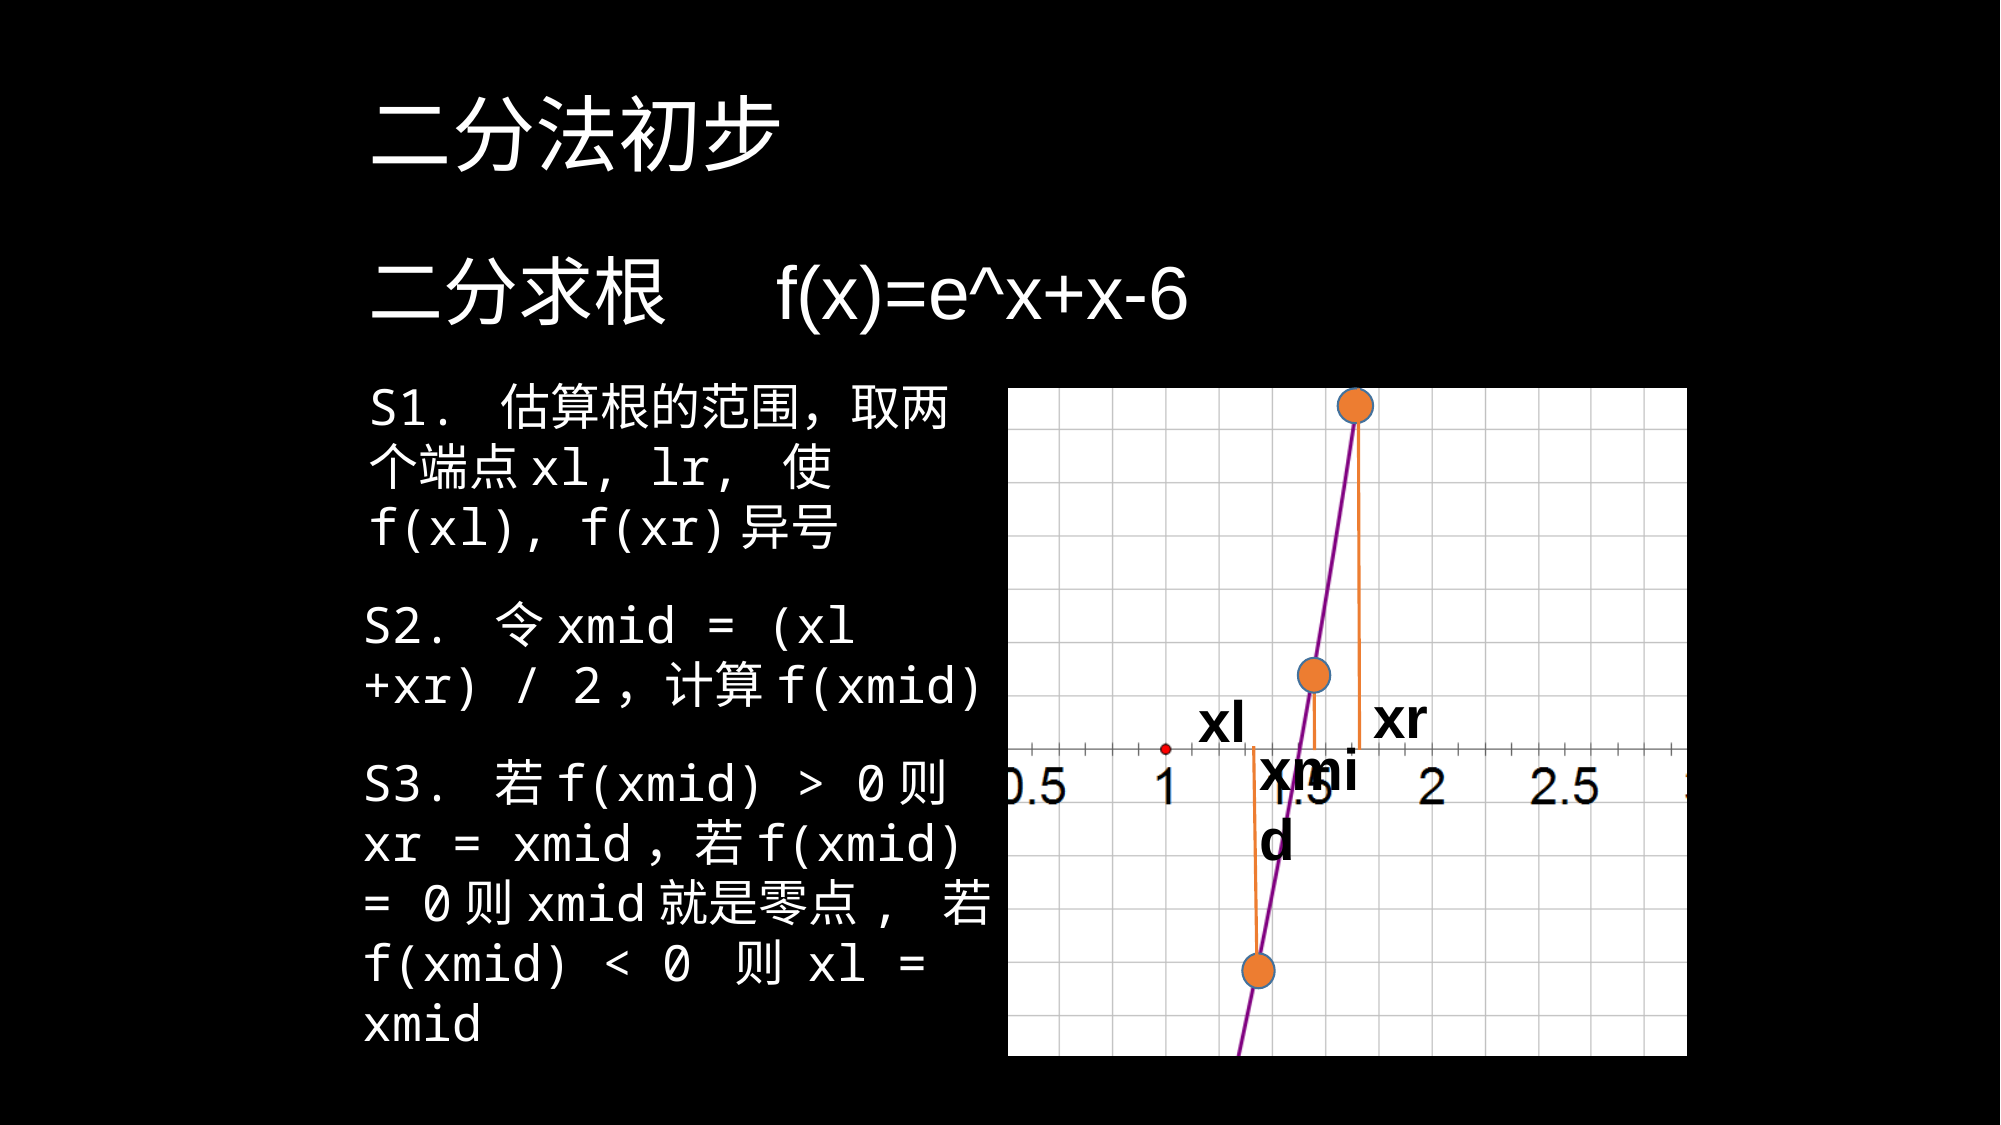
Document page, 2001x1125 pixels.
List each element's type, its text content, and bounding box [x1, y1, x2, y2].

text_box S1. 估算根的范围，取两个端点xl, lr, 使f(xl), f(xr)异号 [354, 368, 1009, 609]
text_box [1253, 746, 1257, 971]
text_box 二分求根 [354, 237, 698, 342]
text_box 二分法初步 [354, 75, 838, 190]
text_box S2. 令xmid = (xl +xr) / 2，计算f(xmid) [347, 585, 1002, 743]
text_box f(x)=e^x+x-6 [761, 237, 1348, 387]
text_box S3. 若f(xmid) > 0则xr = xmid，若f(xmid) = 0则xmid就是零点, 若f(xmid) < 0 则 xl = xmid [347, 743, 1009, 1104]
picture [1008, 388, 1687, 1056]
